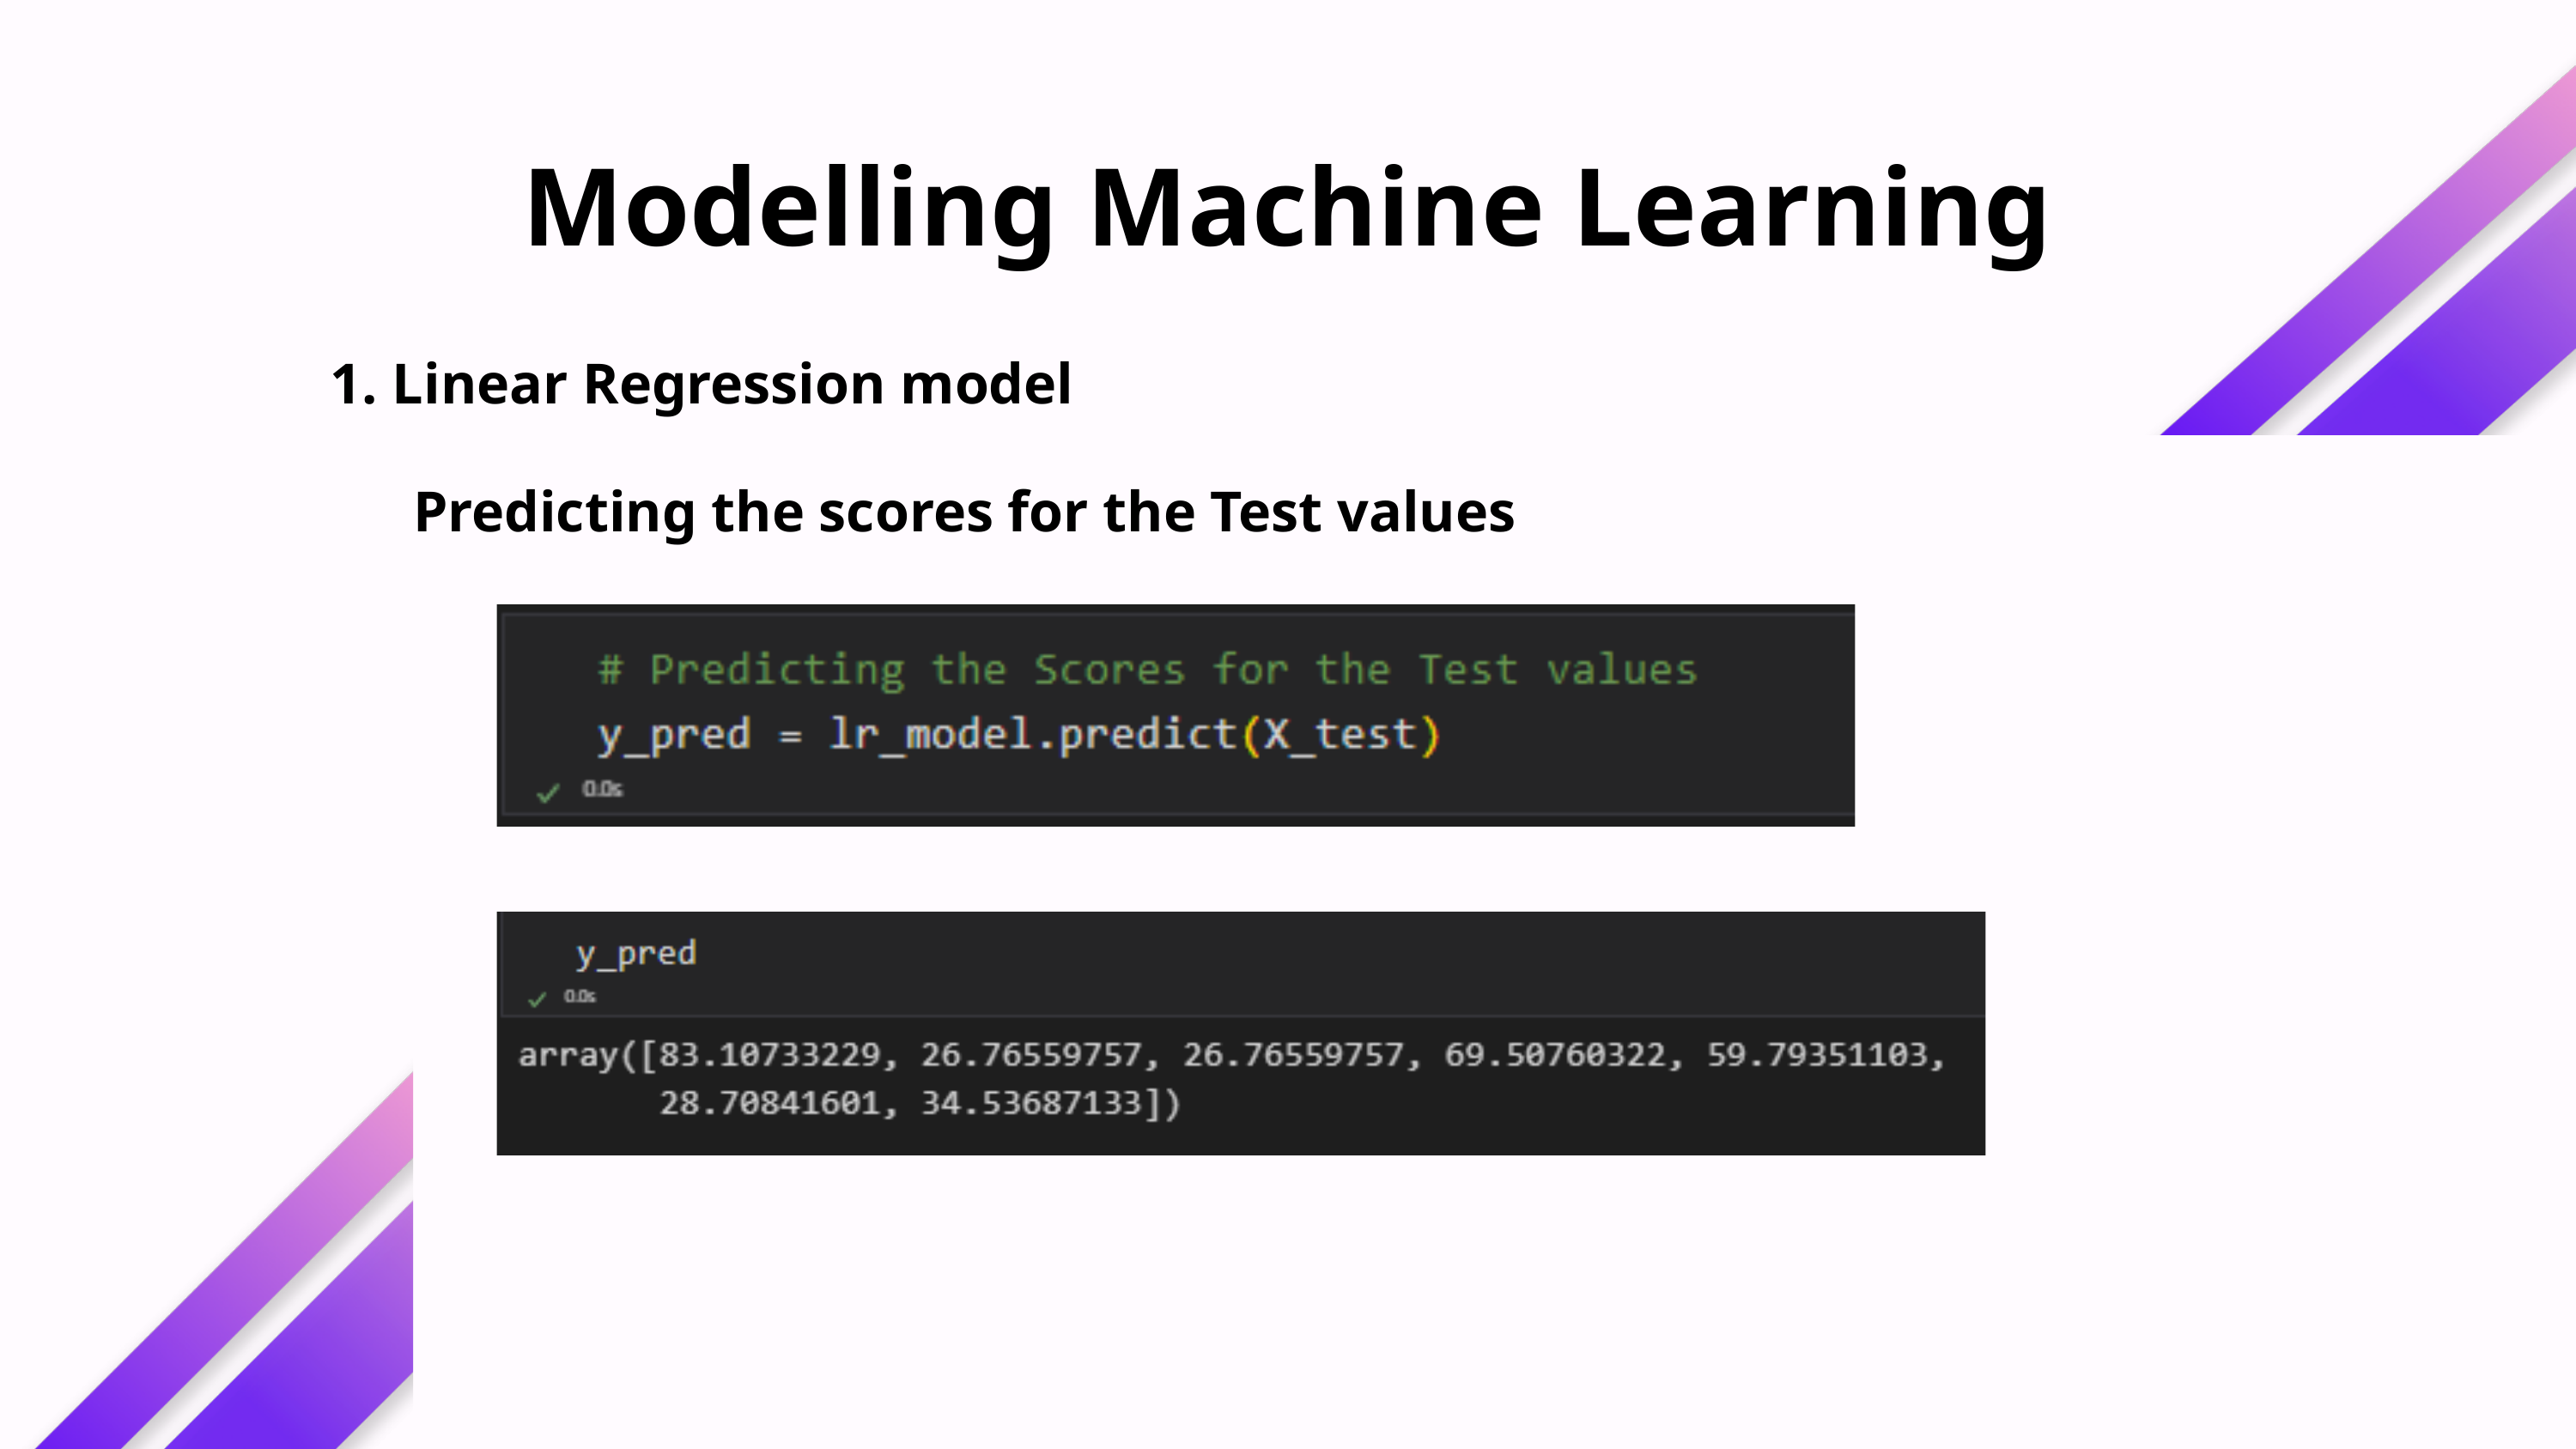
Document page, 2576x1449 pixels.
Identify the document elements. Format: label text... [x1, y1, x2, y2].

text_box [2115, 0, 2576, 435]
text_box 1. Linear Regression model [330, 349, 1491, 415]
text_box [0, 1002, 414, 1449]
text_box [496, 912, 1986, 1155]
text_box [496, 604, 1856, 827]
text_box Predicting the scores for the Test values [413, 476, 1573, 543]
text_box Modelling Machine Learning [216, 137, 2360, 267]
